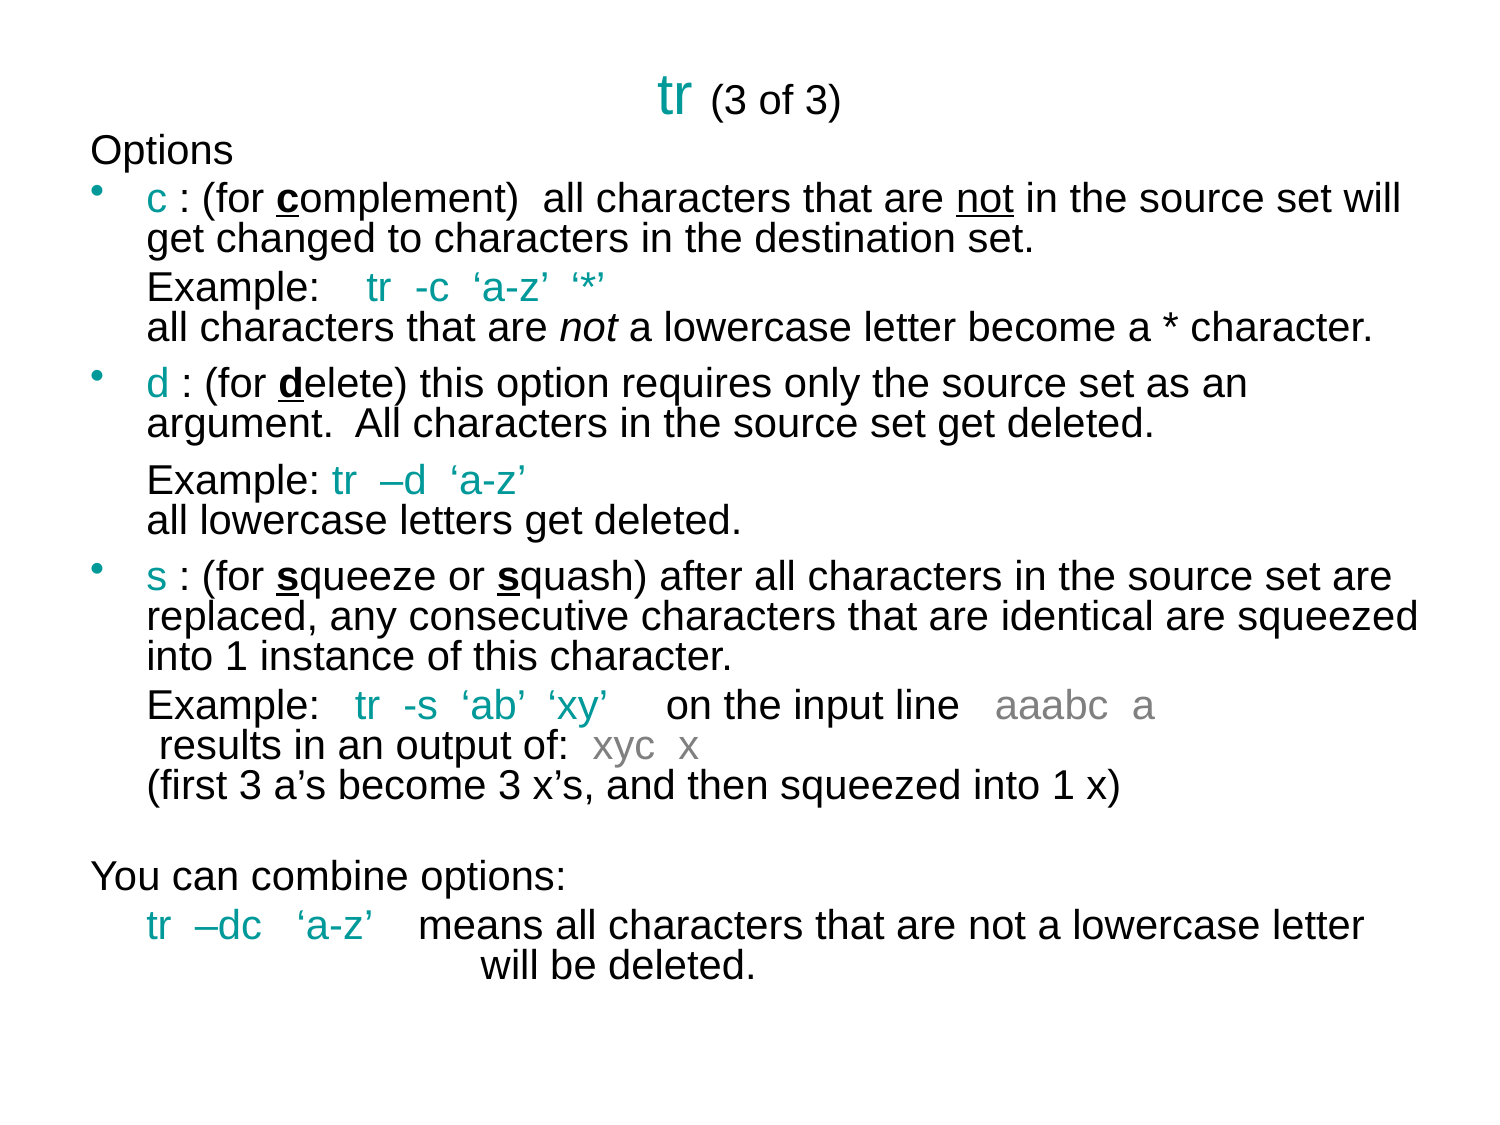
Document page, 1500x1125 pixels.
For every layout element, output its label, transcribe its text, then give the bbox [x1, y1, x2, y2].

list Options c : (for complement) all characters that are not in the source set will get changed to characters in the destination set. Example: tr -c ‘a-z’ ‘*’ all characters that are not a lowercase letter become a * character. d : (for delete) this option requires only the source set as an argument. All characters in the source set get deleted. Example: tr –d ‘a-z’ all lowercase letters get deleted. s : (for squeeze or squash) after all characters in the source set are replaced, any consecutive characters that are identical are squeezed into 1 instance of this character. Example: tr -s ‘ab’ ‘xy’ on the input line aaabc a results in an output of: xyc x (first 3 a’s become 3 x’s, and then squeezed into 1 x) You can combine options: tr –dc ‘a-z’ means all characters that are not a lowercase letter will be deleted. [74, 124, 1438, 1038]
title tr (3 of 3) [74, 44, 1426, 124]
